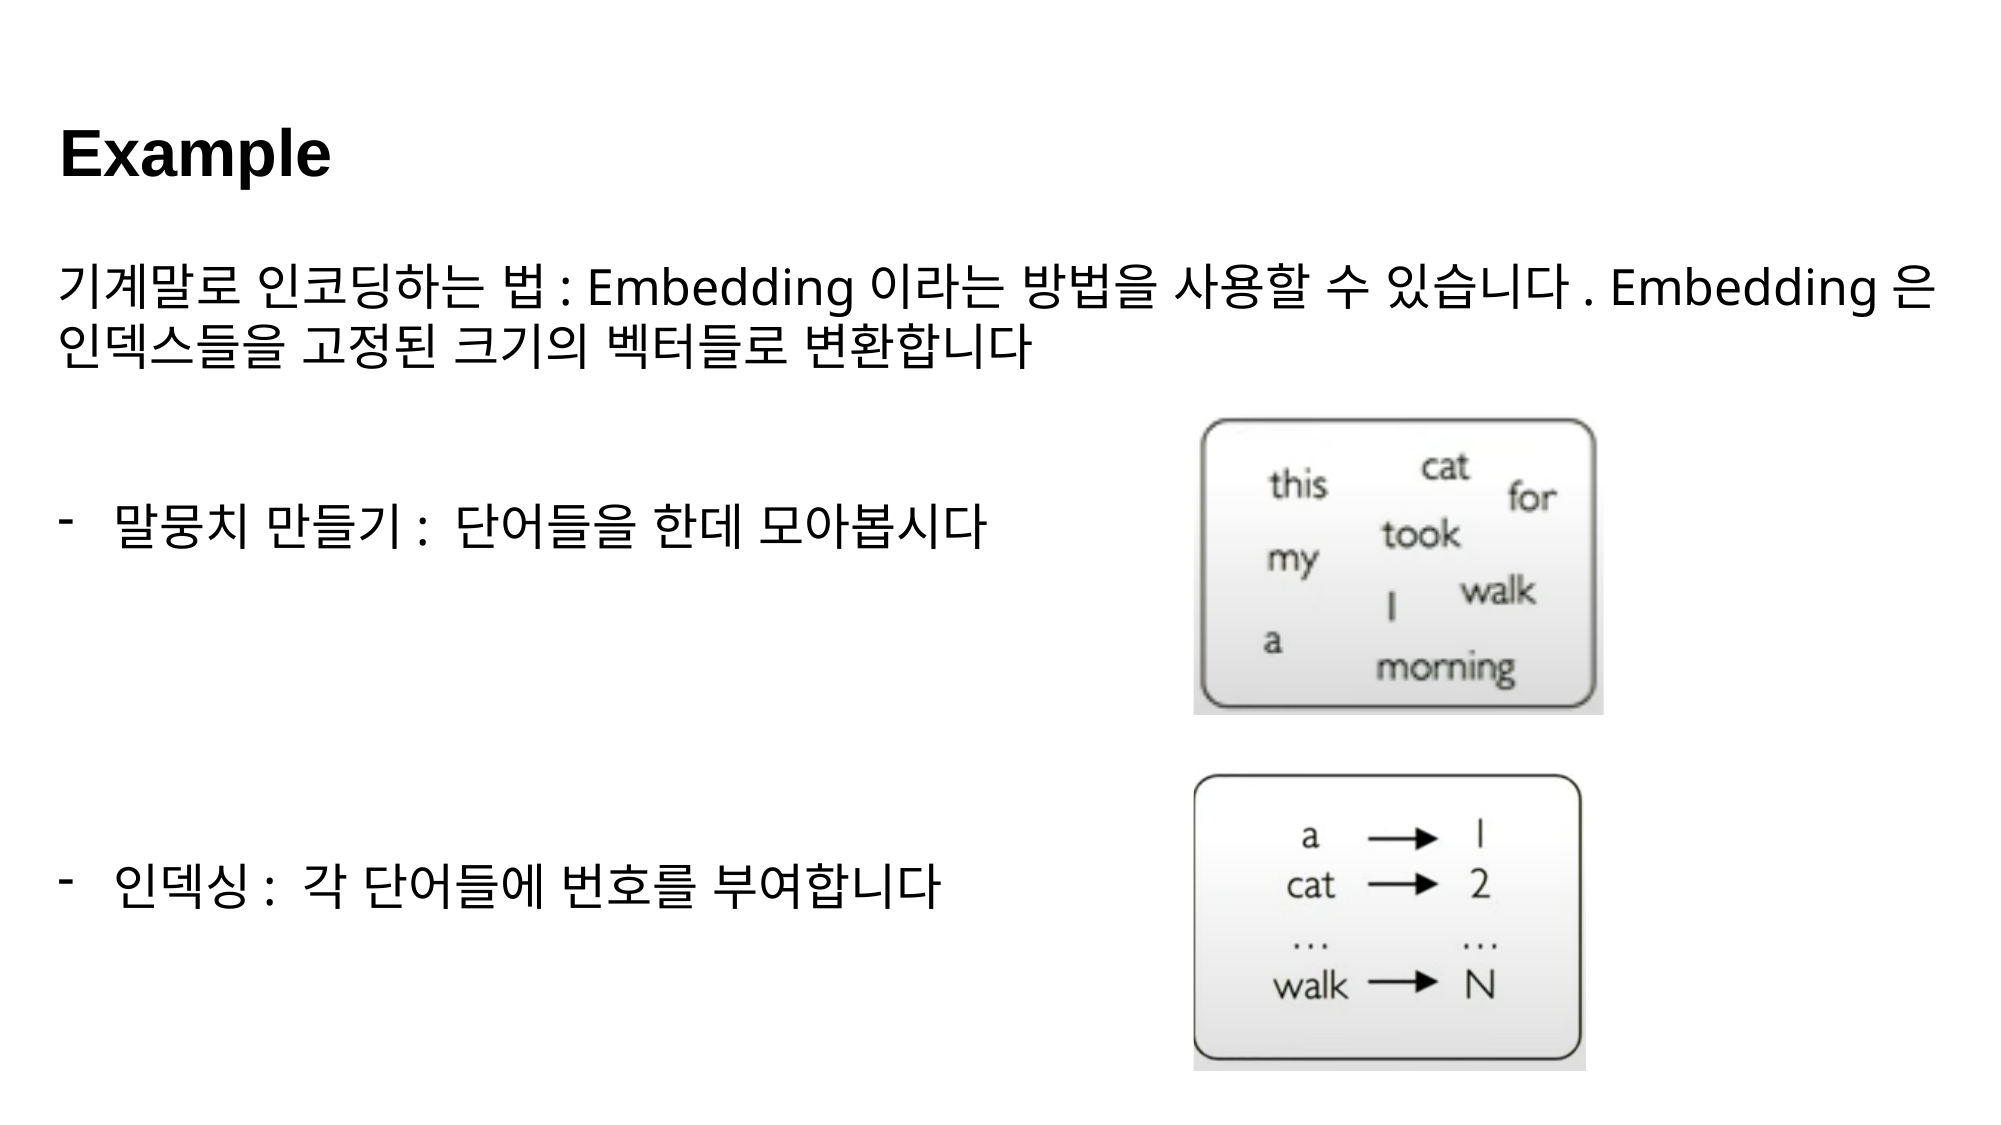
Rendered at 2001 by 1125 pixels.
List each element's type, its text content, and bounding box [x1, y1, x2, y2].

text_box Example [44, 102, 349, 197]
picture [1192, 769, 1587, 1072]
picture [1192, 414, 1605, 716]
text_box 기계말로 인코딩하는 법: Embedding이라는 방법을 사용할 수 있습니다. Embedding은 인덱스들을 고정된 크기의 벡터들로 변환합니다 말뭉치 만들기: 단어들을 한데 모아봅시다 인덱싱: 각 단어들에 번호를 부여합니다 [42, 247, 1953, 1043]
